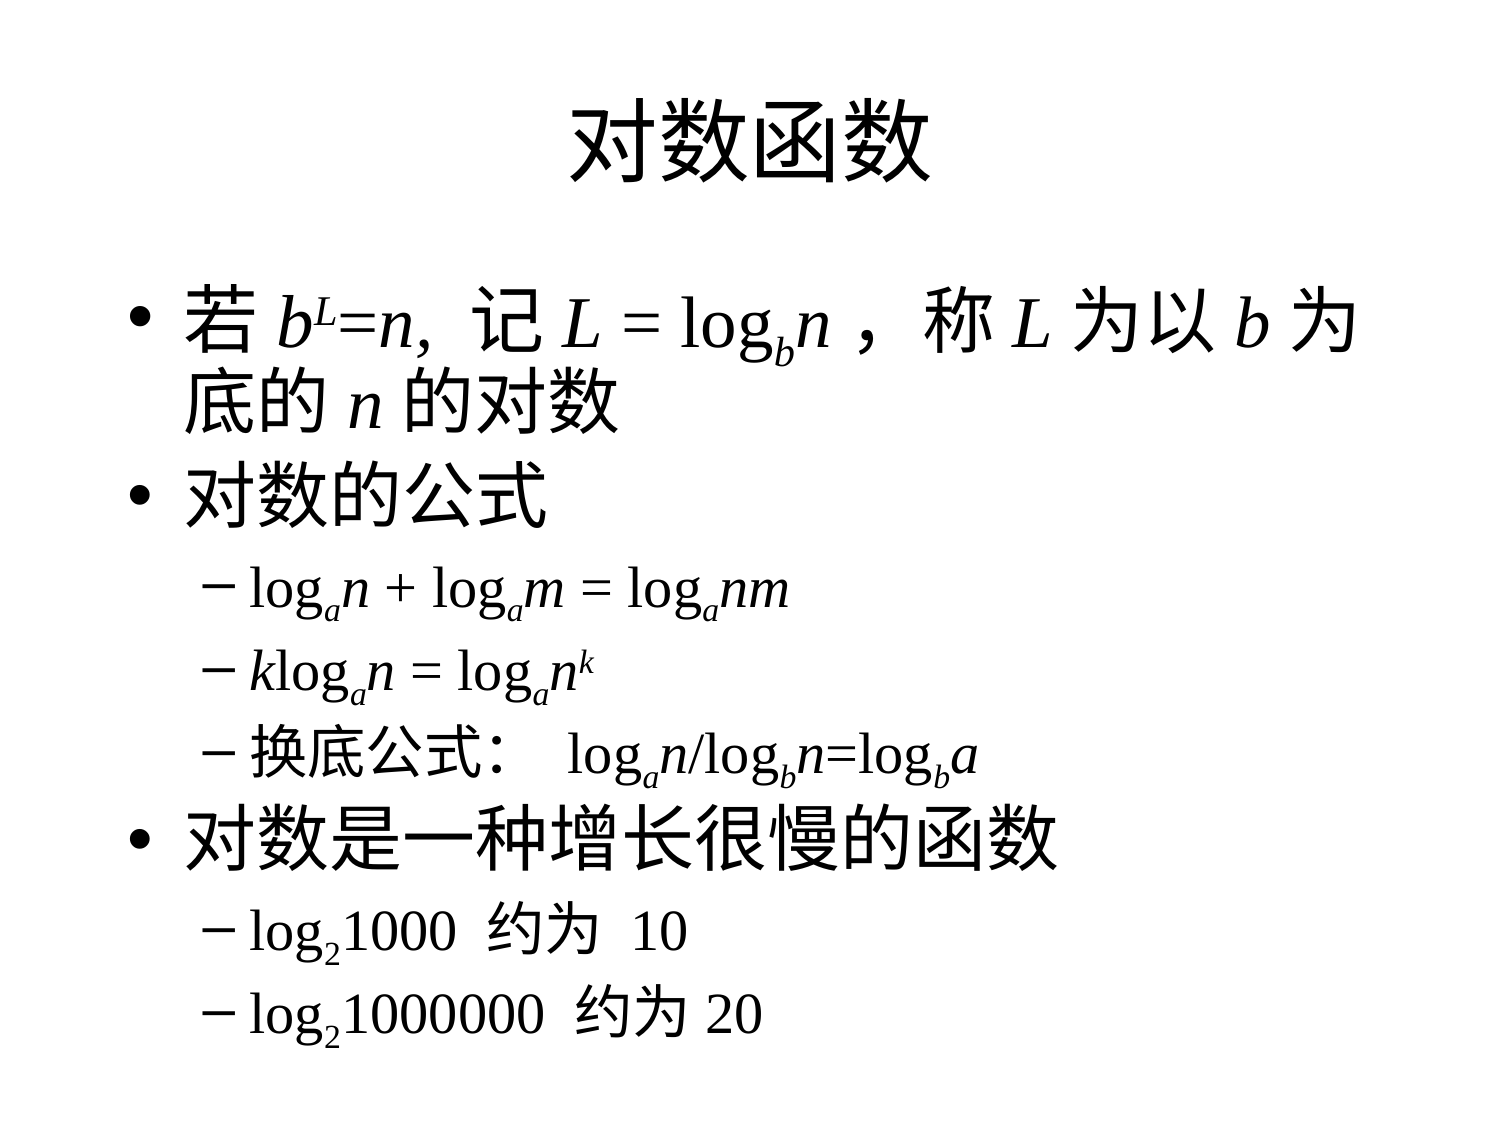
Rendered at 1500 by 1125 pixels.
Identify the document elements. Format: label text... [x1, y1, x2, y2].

list 若bL=n, 记L = logbn，称L为以b为底的n的对数 对数的公式 logan + logam = loganm klogan = logank 换底公式： logan/logbn=logba 对数是一种增长很慢的函数 log21000 约为 10 log21000000 约为20 [112, 267, 1388, 1059]
title 对数函数 [75, 45, 1425, 233]
